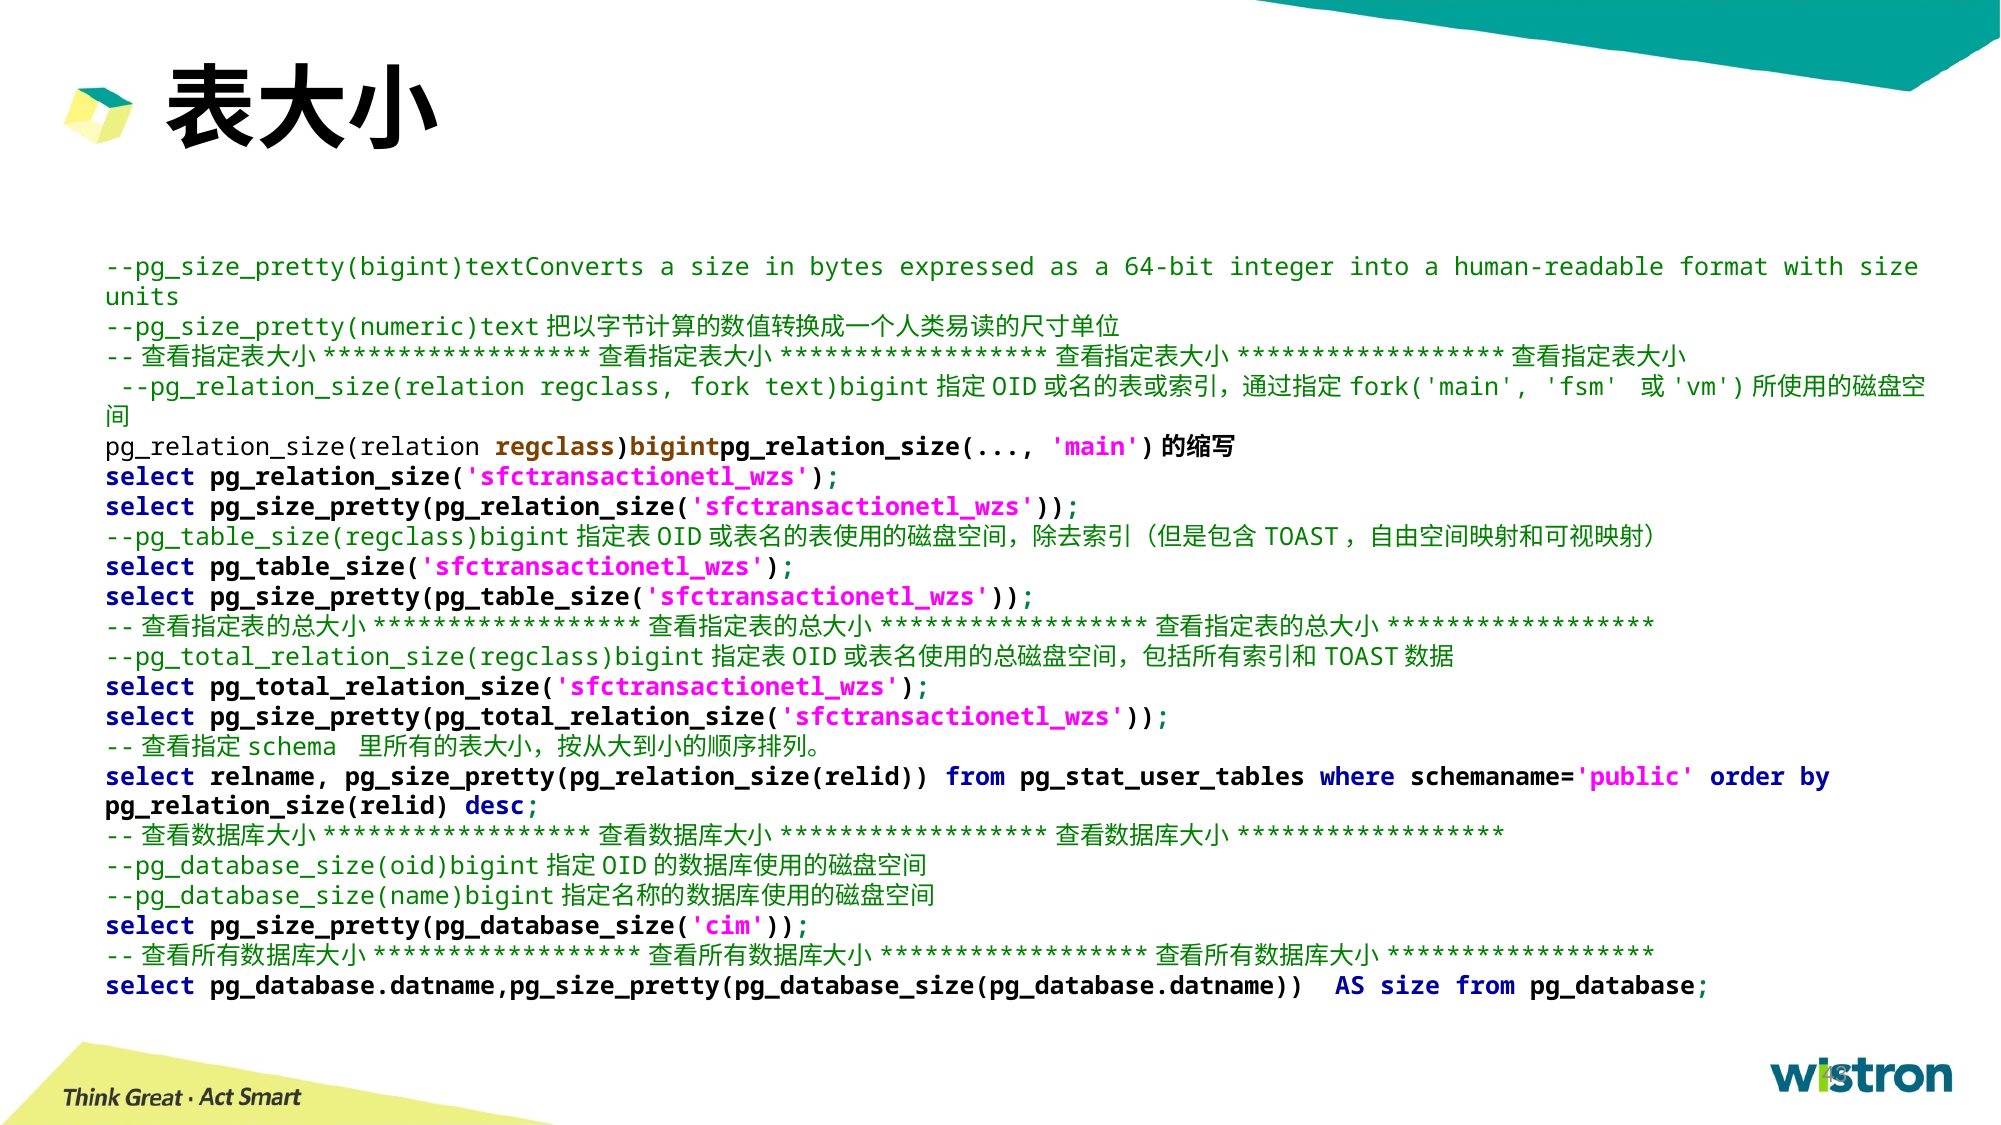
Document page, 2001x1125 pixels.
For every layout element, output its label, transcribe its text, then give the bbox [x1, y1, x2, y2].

picture [0, 0, 2000, 1125]
text_box --pg_size_pretty(bigint)textConverts a size in bytes expressed as a 64-bit integer into a human-readable format with size units --pg_size_pretty(numeric)text把以字节计算的数值转换成一个人类易读的尺寸单位 --查看指定表大小******************查看指定表大小******************查看指定表大小******************查看指定表大小 --pg_relation_size(relation regclass, fork text)bigint指定OID或名的表或索引，通过指定fork('main', 'fsm' 或'vm')所使用的磁盘空间 pg_relation_size(relation regclass)bigintpg_relation_size(..., 'main')的缩写 select pg_relation_size('sfctransactionetl_wzs'); select pg_size_pretty(pg_relation_size('sfctransactionetl_wzs')); --pg_table_size(regclass)bigint指定表OID或表名的表使用的磁盘空间，除去索引（但是包含TOAST，自由空间映射和可视映射） select pg_table_size('sfctransactionetl_wzs'); select pg_size_pretty(pg_table_size('sfctransactionetl_wzs')); --查看指定表的总大小******************查看指定表的总大小******************查看指定表的总大小****************** --pg_total_relation_size(regclass)bigint指定表OID或表名使用的总磁盘空间，包括所有索引和TOAST数据 select pg_total_relation_size('sfctransactionetl_wzs'); select pg_size_pretty(pg_total_relation_size('sfctransactionetl_wzs')); --查看指定schema 里所有的表大小，按从大到小的顺序排列。 select relname, pg_size_pretty(pg_relation_size(relid)) from pg_stat_user_tables where schemaname='public' order by pg_relation_size(relid) desc; --查看数据库大小******************查看数据库大小******************查看数据库大小****************** --pg_database_size(oid)bigint指定OID的数据库使用的磁盘空间 --pg_database_size(name)bigint指定名称的数据库使用的磁盘空间 select pg_size_pretty(pg_database_size('cim')); --查看所有数据库大小******************查看所有数据库大小******************查看所有数据库大小****************** select pg_database.datname,pg_size_pretty(pg_database_size(pg_database.datname)) AS size from pg_database; [90, 243, 1945, 1057]
text_box 表大小 [149, 54, 1981, 168]
slide_number 43 [1412, 1057, 1863, 1103]
